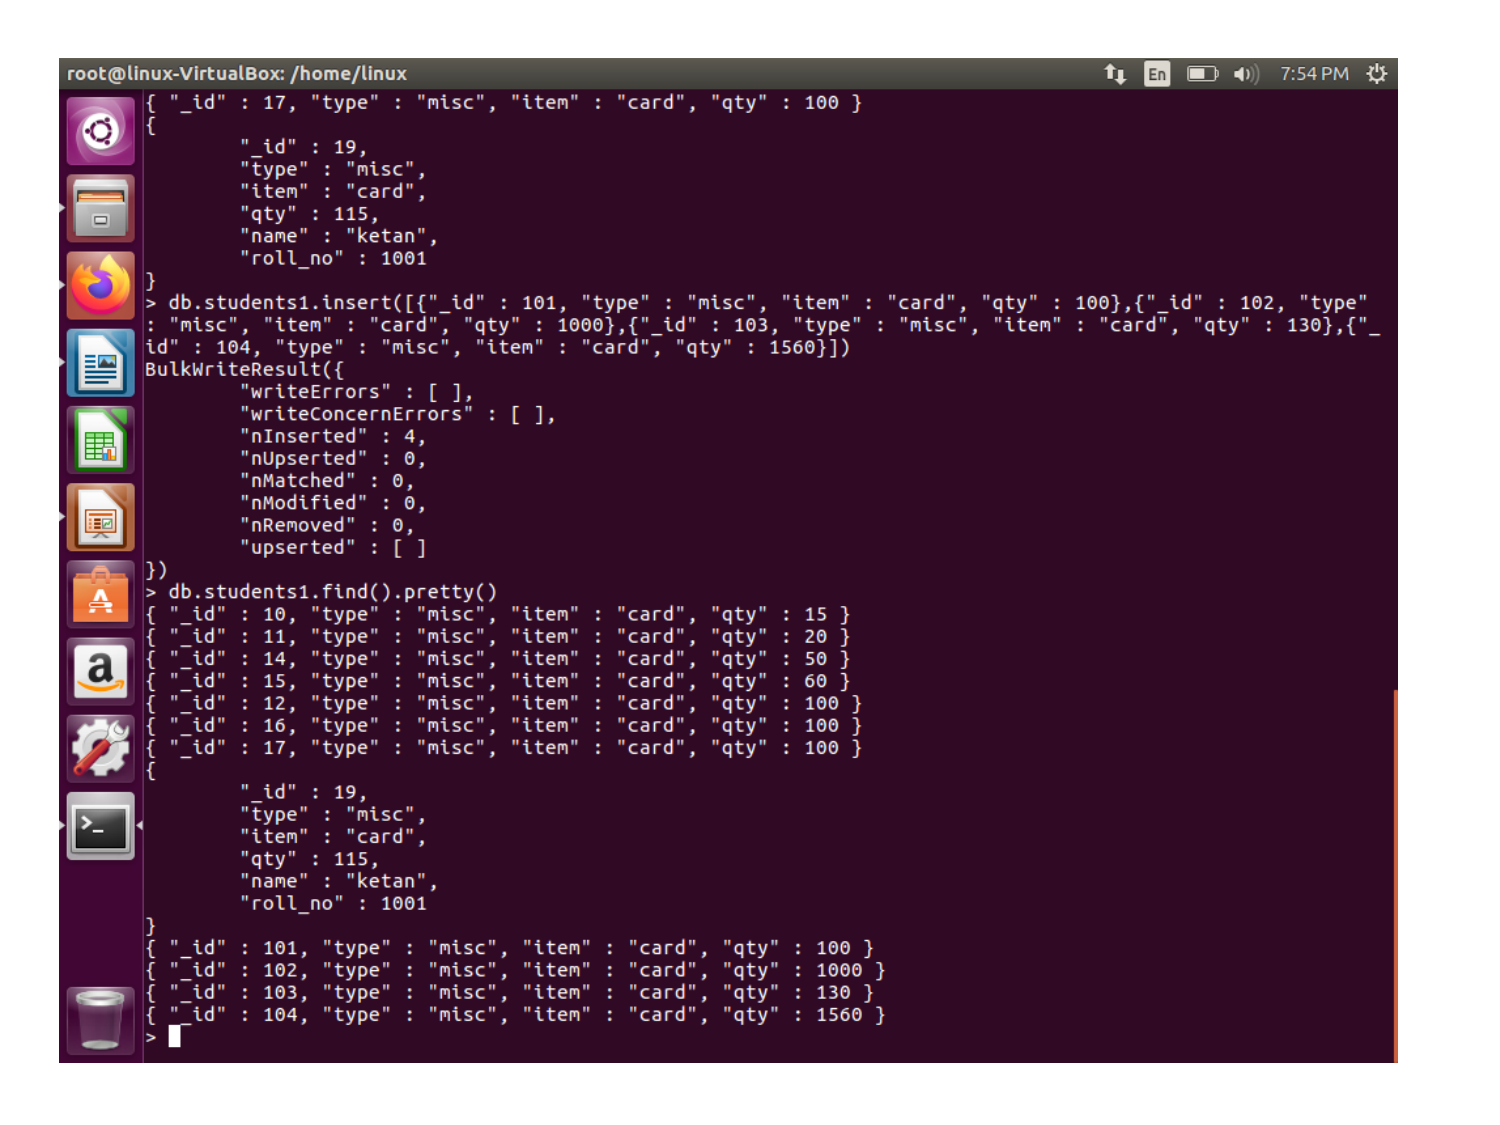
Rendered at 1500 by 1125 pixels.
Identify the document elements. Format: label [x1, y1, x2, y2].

picture [58, 58, 1398, 1064]
text_box [75, 45, 1425, 233]
